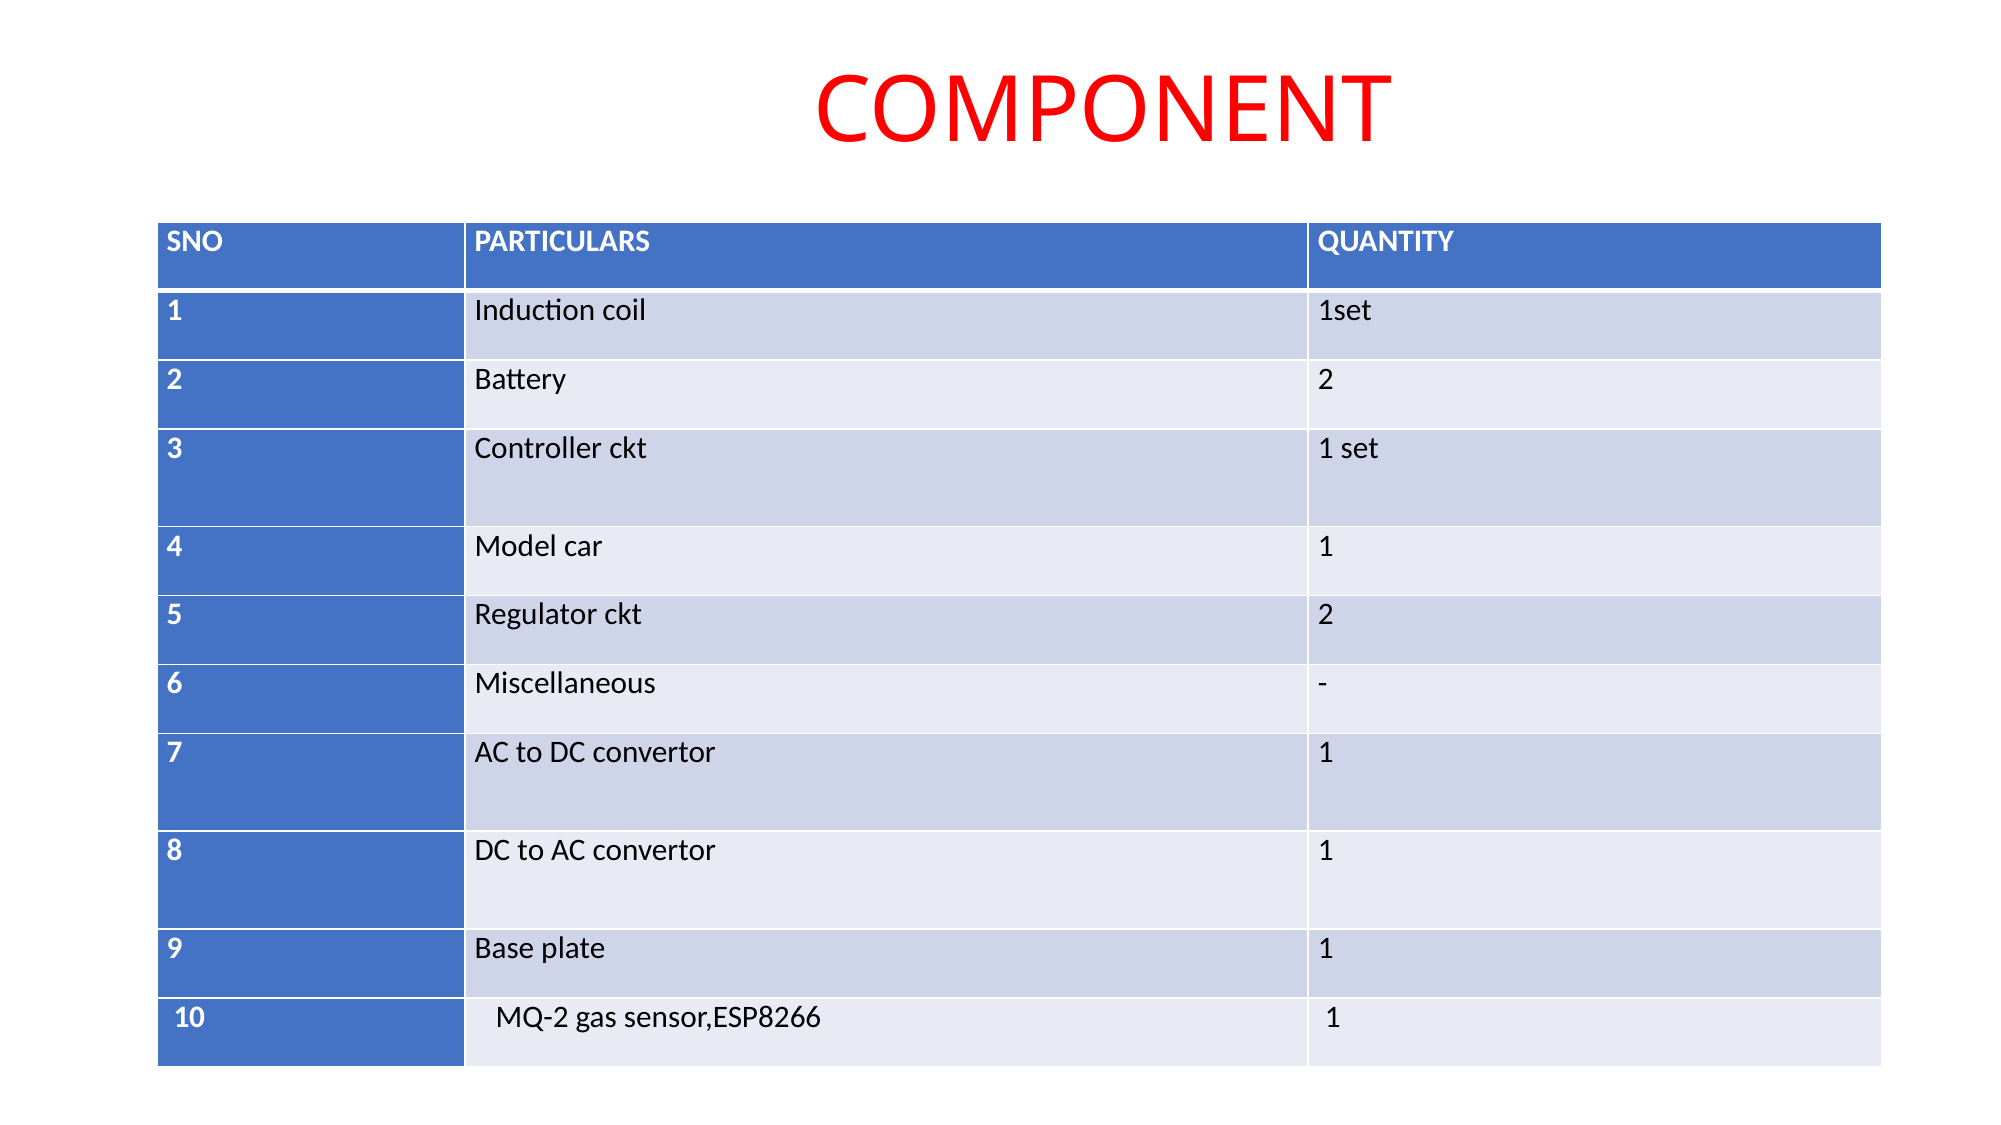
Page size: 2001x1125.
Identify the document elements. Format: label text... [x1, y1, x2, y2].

table_cell 1 [1309, 930, 1881, 997]
table_cell 3 [158, 430, 464, 526]
table_cell 1 [1309, 999, 1881, 1066]
table_cell 9 [158, 930, 464, 997]
table_cell 1 [158, 293, 464, 359]
table_cell 5 [158, 596, 464, 664]
table_cell 6 [158, 665, 464, 733]
table_cell 4 [158, 527, 464, 595]
table_cell 1set [1309, 293, 1881, 359]
table_cell - [1309, 665, 1881, 733]
table_cell 7 [158, 734, 464, 830]
table_cell Model car [466, 527, 1307, 595]
table_cell Battery [466, 361, 1307, 428]
table_cell Controller ckt [466, 430, 1307, 526]
table_cell 1 set [1309, 430, 1881, 526]
table_cell Regulator ckt [466, 596, 1307, 664]
title COMPONENT [157, 28, 1883, 196]
table_cell 1 [1309, 527, 1881, 595]
table_cell 2 [1309, 596, 1881, 664]
table_cell Base plate [466, 930, 1307, 997]
table_cell 10 [158, 999, 464, 1066]
table_header PARTICULARS [466, 223, 1307, 288]
table_cell 2 [1309, 361, 1881, 428]
table_cell DC to AC convertor [466, 832, 1307, 928]
table_cell Induction coil [466, 293, 1307, 359]
table_header SNO [158, 223, 464, 288]
table_cell 1 [1309, 832, 1881, 928]
table_cell AC to DC convertor [466, 734, 1307, 830]
table_cell Miscellaneous [466, 665, 1307, 733]
table_header QUANTITY [1309, 223, 1881, 288]
table_cell 8 [158, 832, 464, 928]
table_cell 1 [1309, 734, 1881, 830]
table_cell MQ-2 gas sensor,ESP8266 [466, 999, 1307, 1066]
table_cell 2 [158, 361, 464, 428]
